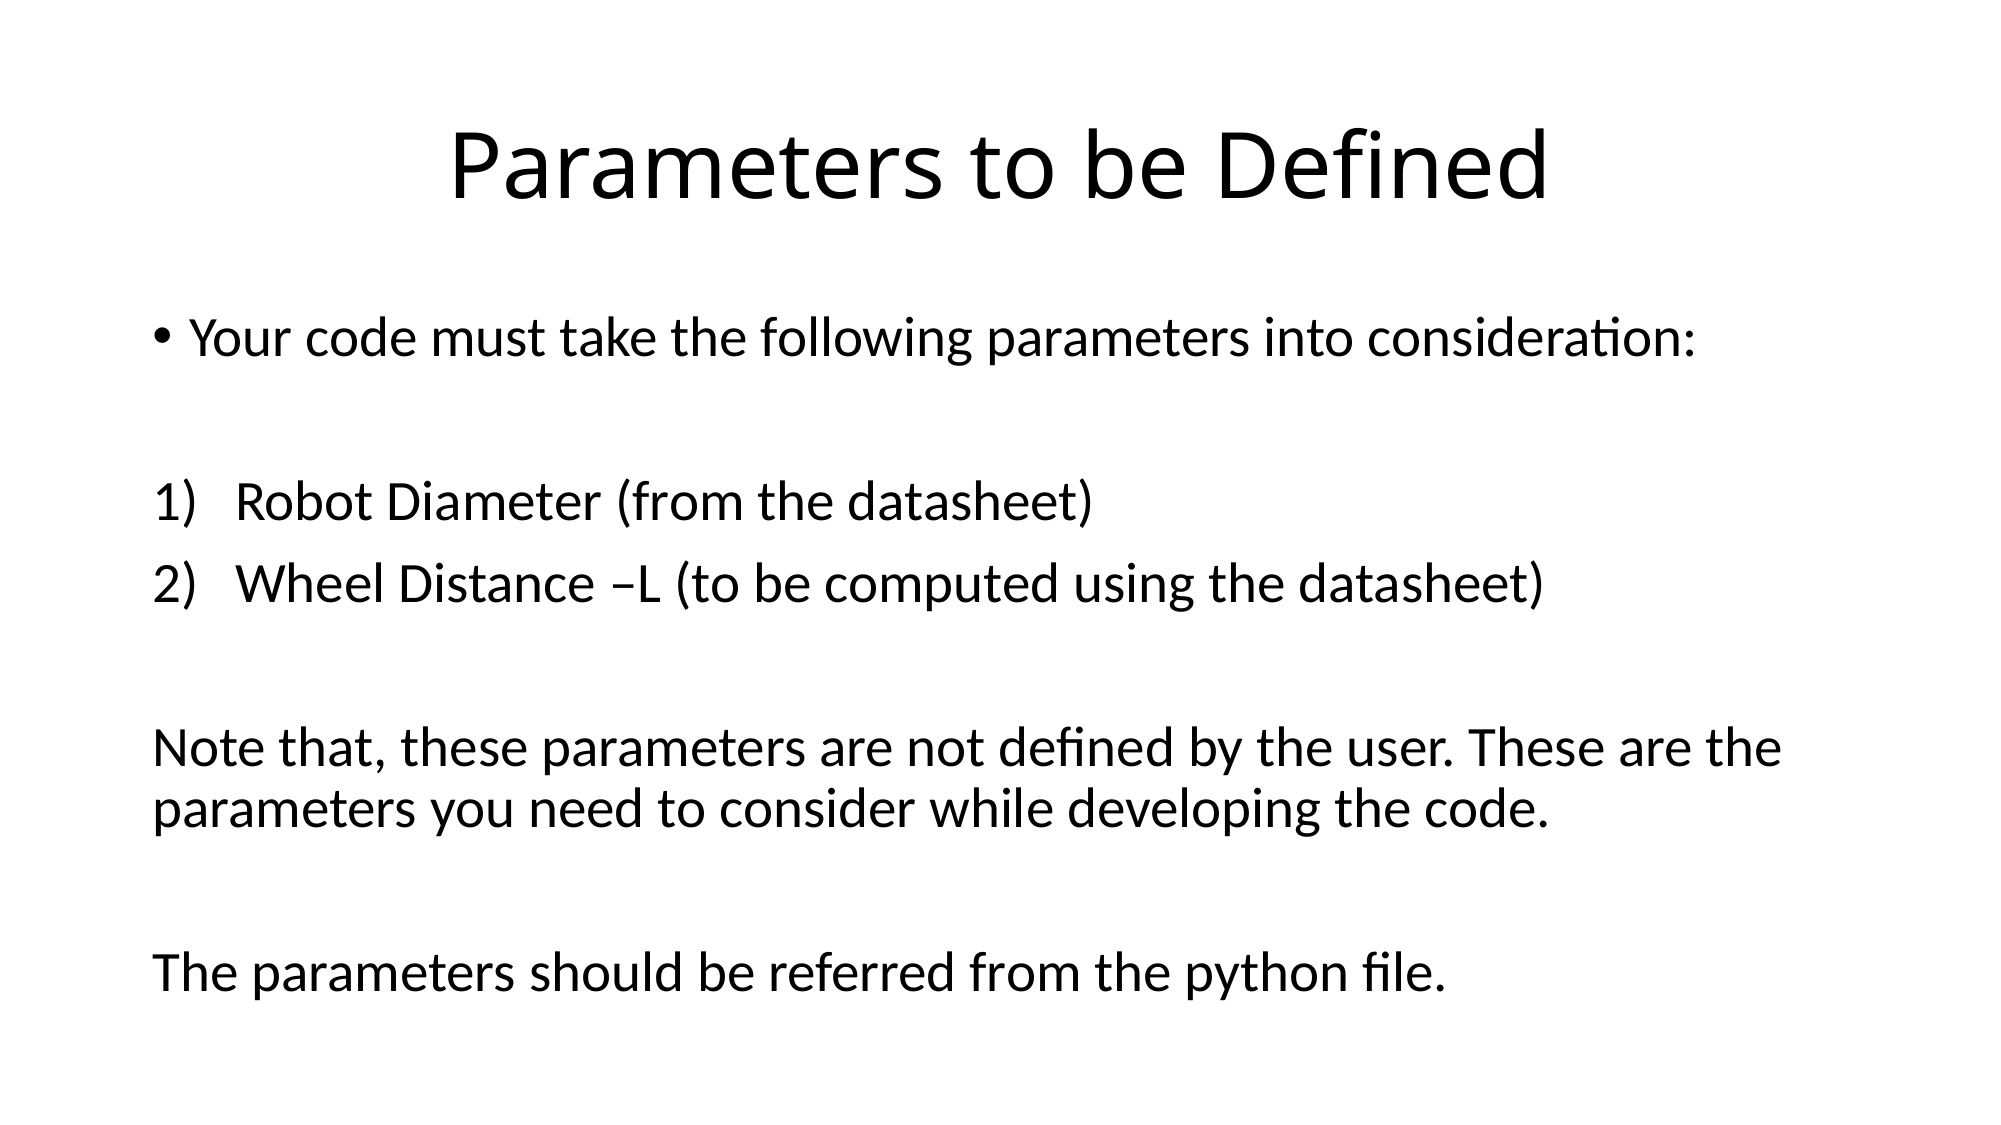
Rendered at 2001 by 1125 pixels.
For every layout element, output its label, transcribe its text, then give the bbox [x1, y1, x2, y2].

list Your code must take the following parameters into consideration: Robot Diameter (from the datasheet) Wheel Distance –L (to be computed using the datasheet) Note that, these parameters are not defined by the user. These are the parameters you need to consider while developing the code. The parameters should be referred from the python file. [137, 299, 1863, 1014]
title Parameters to be Defined [137, 59, 1863, 278]
